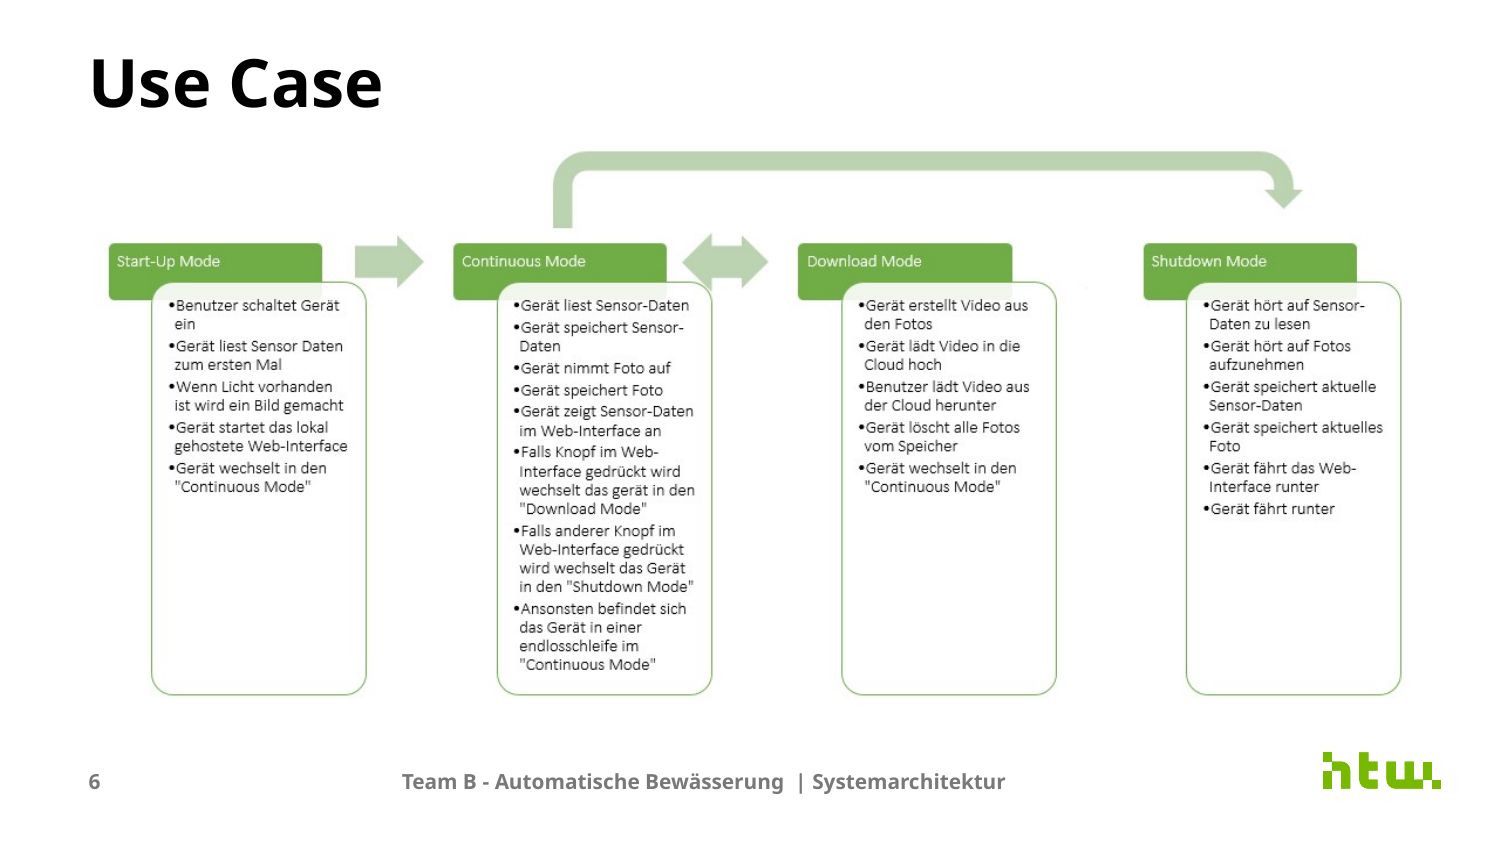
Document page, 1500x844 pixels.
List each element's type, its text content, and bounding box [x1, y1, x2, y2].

text_box <number> [88, 768, 301, 799]
footer Team B - Automatische Bewässerung | Systemarchitektur [401, 768, 1302, 799]
title Use Case [88, 50, 1323, 121]
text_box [1322, 752, 1442, 789]
picture [0, 122, 1500, 713]
